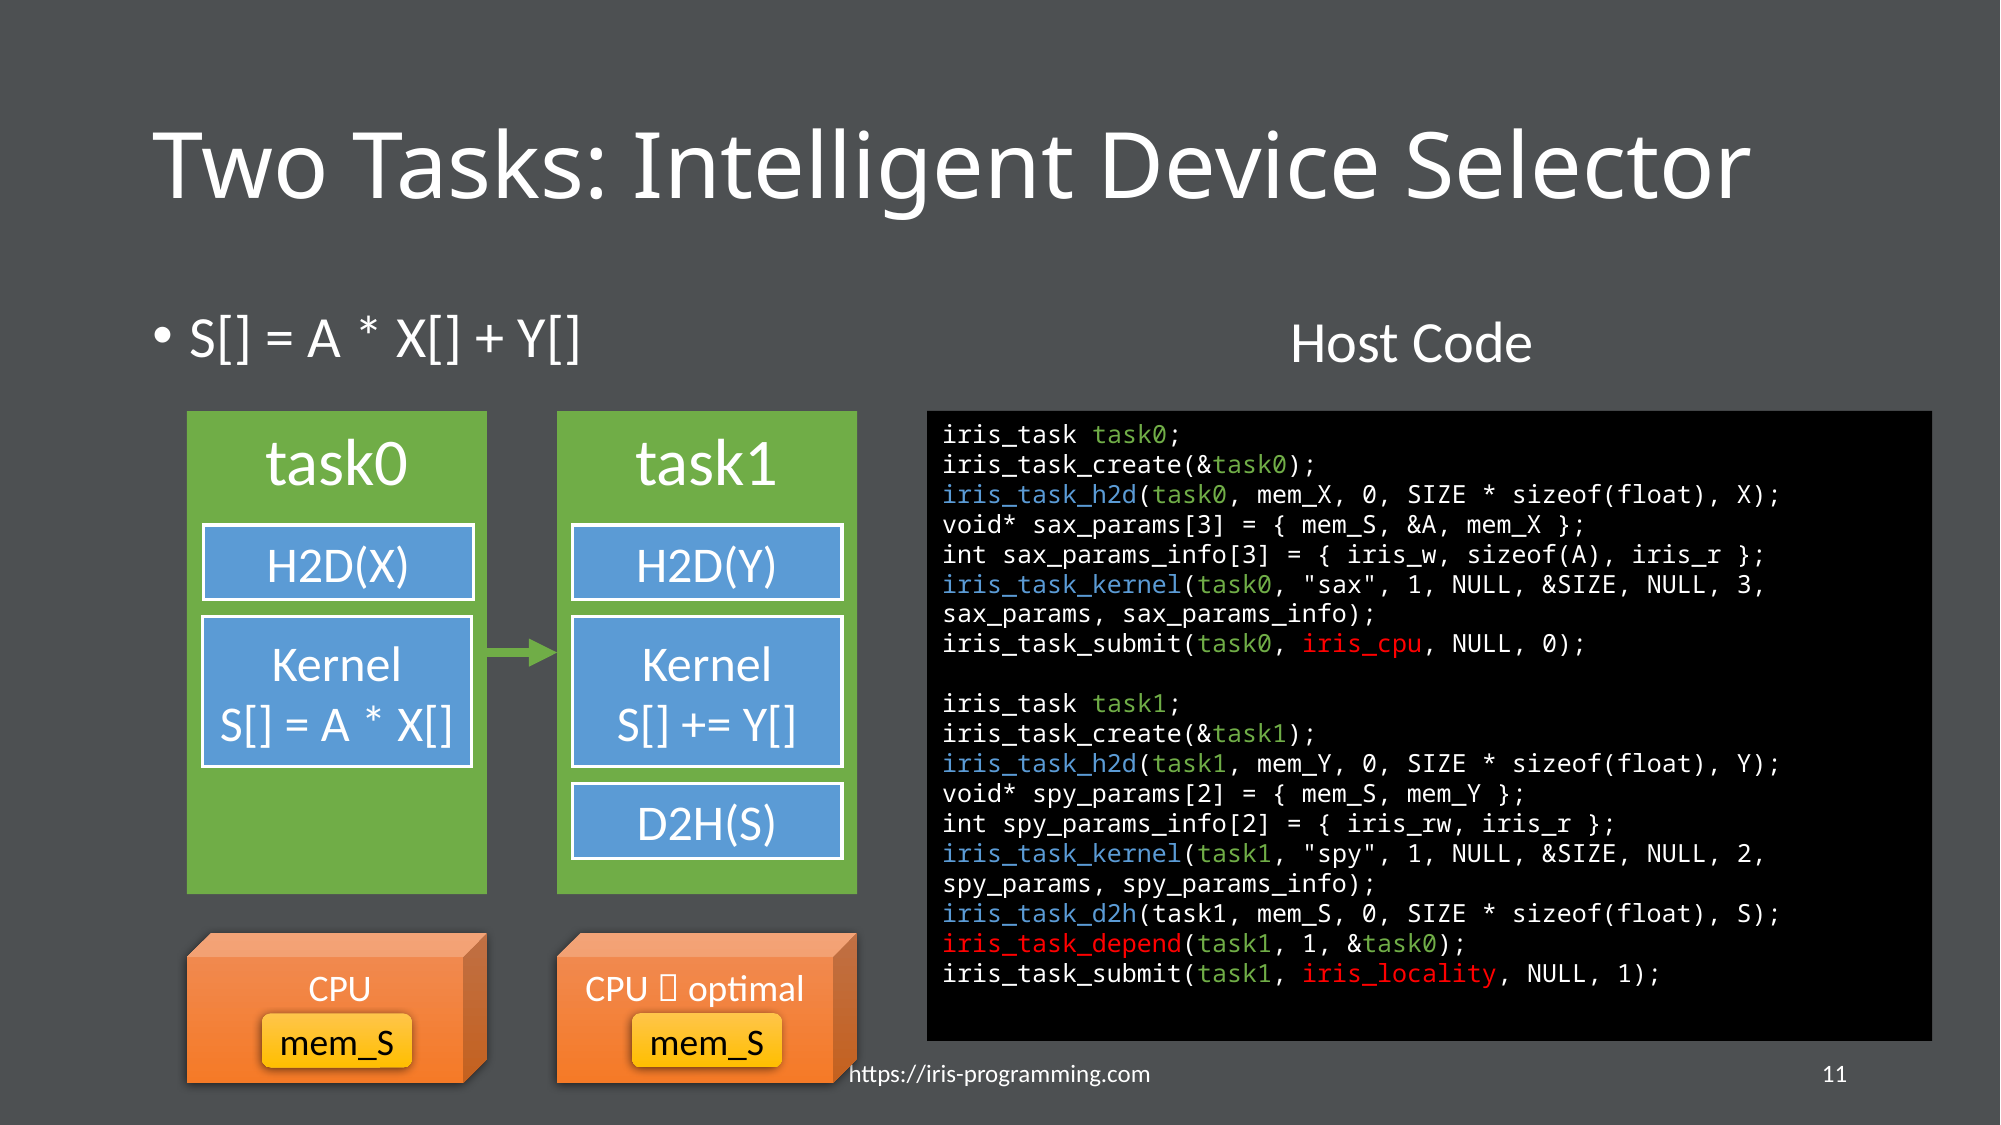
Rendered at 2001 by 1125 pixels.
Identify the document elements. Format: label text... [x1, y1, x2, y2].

text_box CPU [186, 933, 487, 1084]
text_box task1 [556, 410, 858, 895]
text_box Host Code [1275, 296, 1549, 382]
text_box D2H(S) [571, 782, 844, 860]
text_box H2D(Y) [571, 523, 844, 601]
text_box iris_task task0; iris_task_create(&task0); iris_task_h2d(task0, mem_X, 0, SIZE * sizeof(float), X); void* sax_params[3] = { mem_S, &A, mem_X }; int sax_params_info[3] = { iris_w, sizeof(A), iris_r }; iris_task_kernel(task0, "sax", 1, NULL, &SIZE, NULL, 3, sax_params, sax_params_info); iris_task_submit(task0, iris_cpu, NULL, 0); iris_task task1; iris_task_create(&task1); iris_task_h2d(task1, mem_Y, 0, SIZE * sizeof(float), Y); void* spy_params[2] = { mem_S, mem_Y }; int spy_params_info[2] = { iris_rw, iris_r }; iris_task_kernel(task1, "spy", 1, NULL, &SIZE, NULL, 2, spy_params, spy_params_info); iris_task_d2h(task1, mem_S, 0, SIZE * sizeof(float), S); iris_task_depend(task1, 1, &task0); iris_task_submit(task1, iris_locality, NULL, 1); [926, 410, 1933, 1042]
text_box Kernel S[] += Y[] [571, 615, 844, 768]
text_box mem_S [261, 1013, 412, 1068]
text_box task0 [186, 410, 488, 895]
title Two Tasks: Intelligent Device Selector [137, 59, 1863, 278]
text_box mem_S [632, 1012, 783, 1068]
text_box H2D(X) [202, 523, 475, 601]
slide_number 11 [1412, 1042, 1863, 1103]
list S[] = A * X[] + Y[] [137, 299, 1863, 1014]
text_box Kernel S[] = A * X[] [201, 615, 473, 768]
text_box CPU  optimal [557, 932, 858, 1083]
footer https://iris-programming.com [662, 1042, 1338, 1103]
